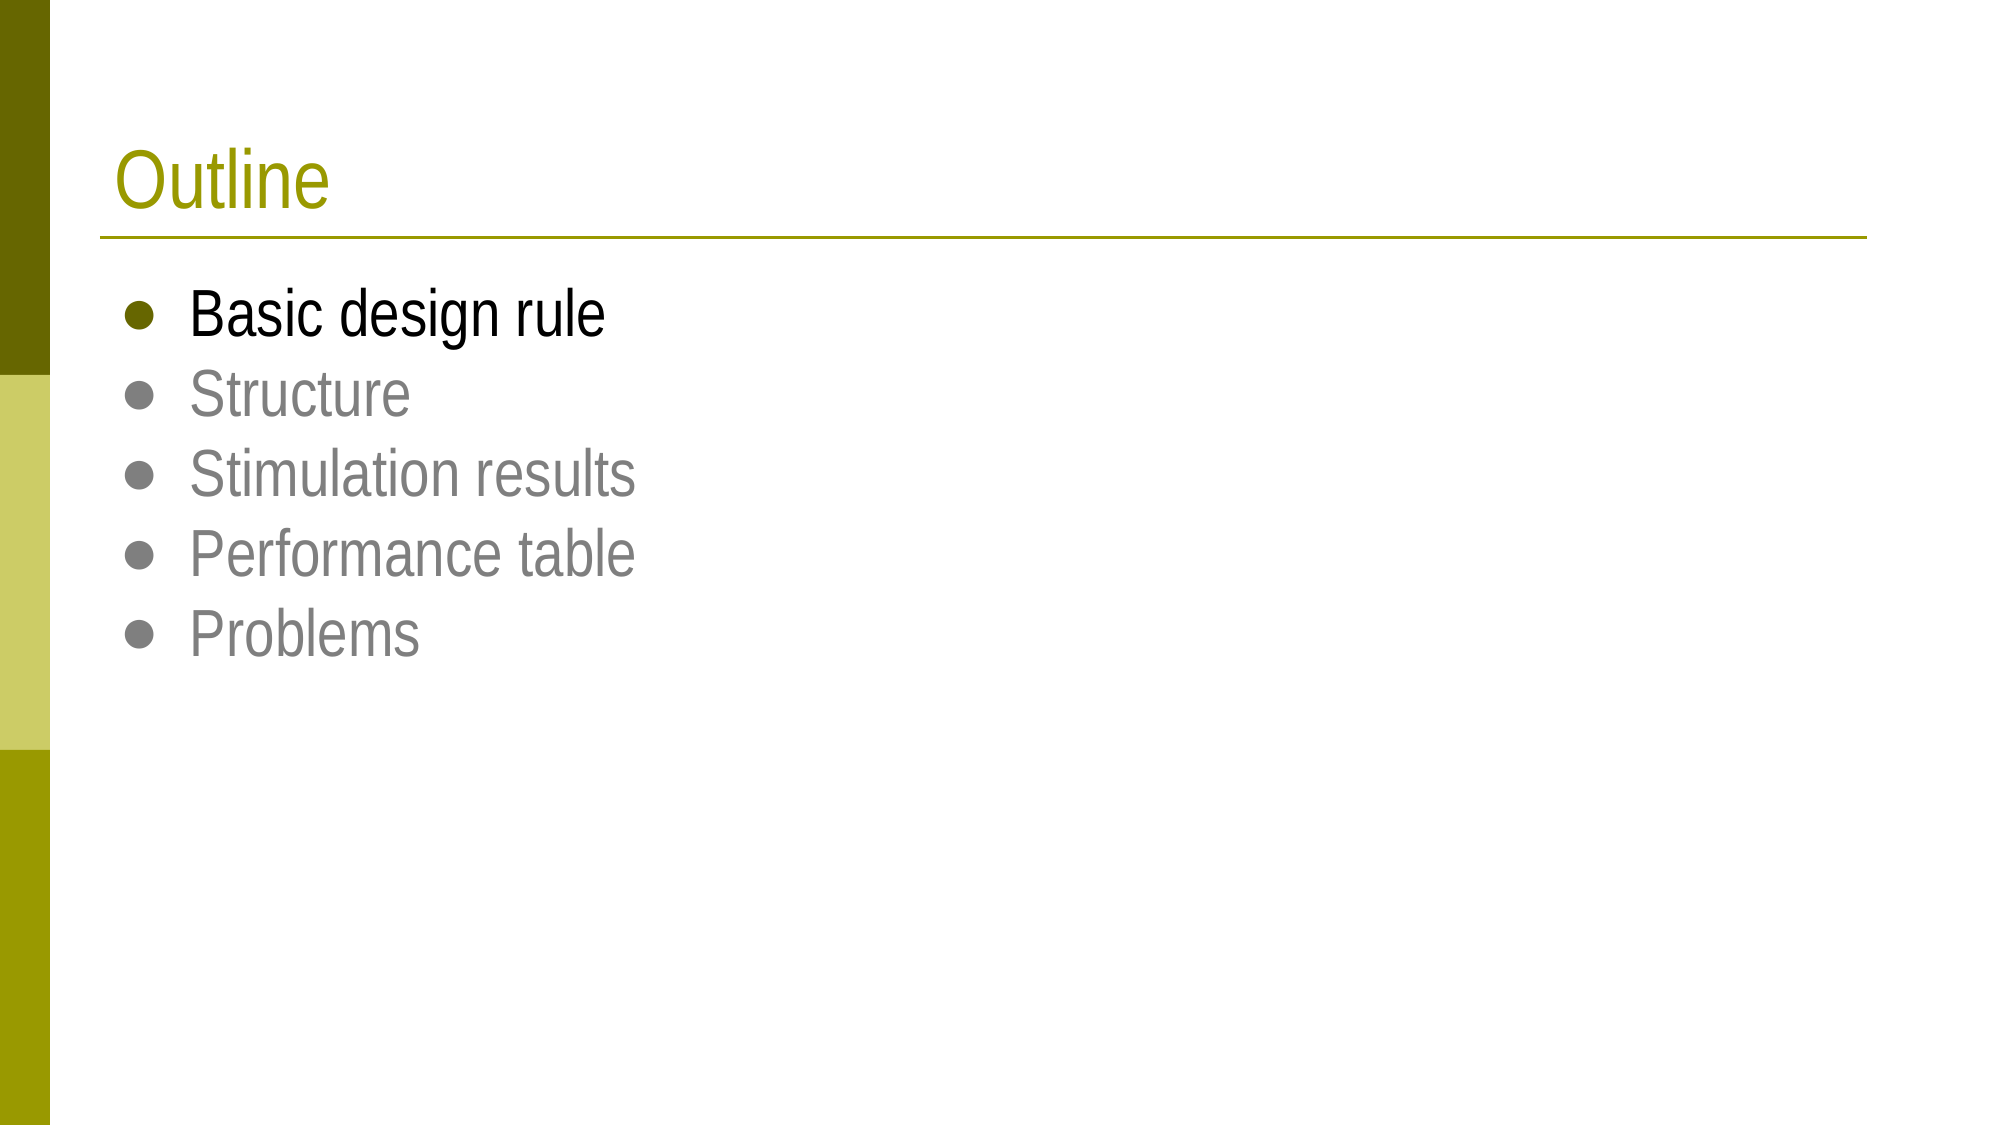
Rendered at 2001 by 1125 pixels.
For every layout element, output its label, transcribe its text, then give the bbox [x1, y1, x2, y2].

list Basic design rule Structure Stimulation results Performance table Problems [99, 262, 1900, 1125]
title Outline [99, 45, 1900, 233]
